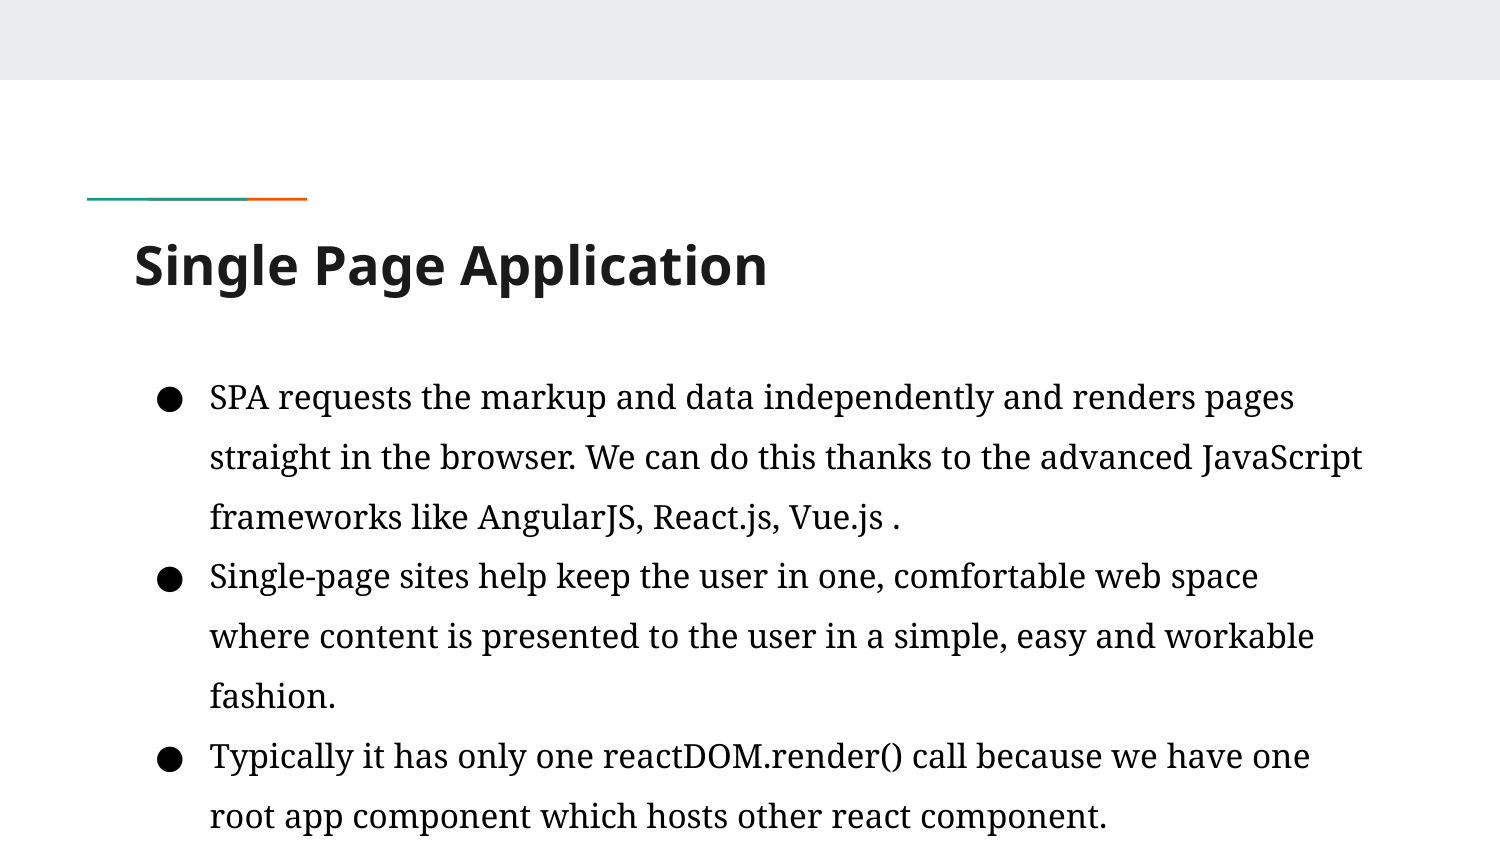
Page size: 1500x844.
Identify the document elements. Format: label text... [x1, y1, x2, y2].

title Single Page Application [119, 216, 1381, 305]
list SPA requests the markup and data independently and renders pages straight in the browser. We can do this thanks to the advanced JavaScript frameworks like AngularJS, React.js, Vue.js . Single-page sites help keep the user in one, comfortable web space where content is presented to the user in a simple, easy and workable fashion. Typically it has only one reactDOM.render() call because we have one root app component which hosts other react component. [119, 341, 1381, 790]
